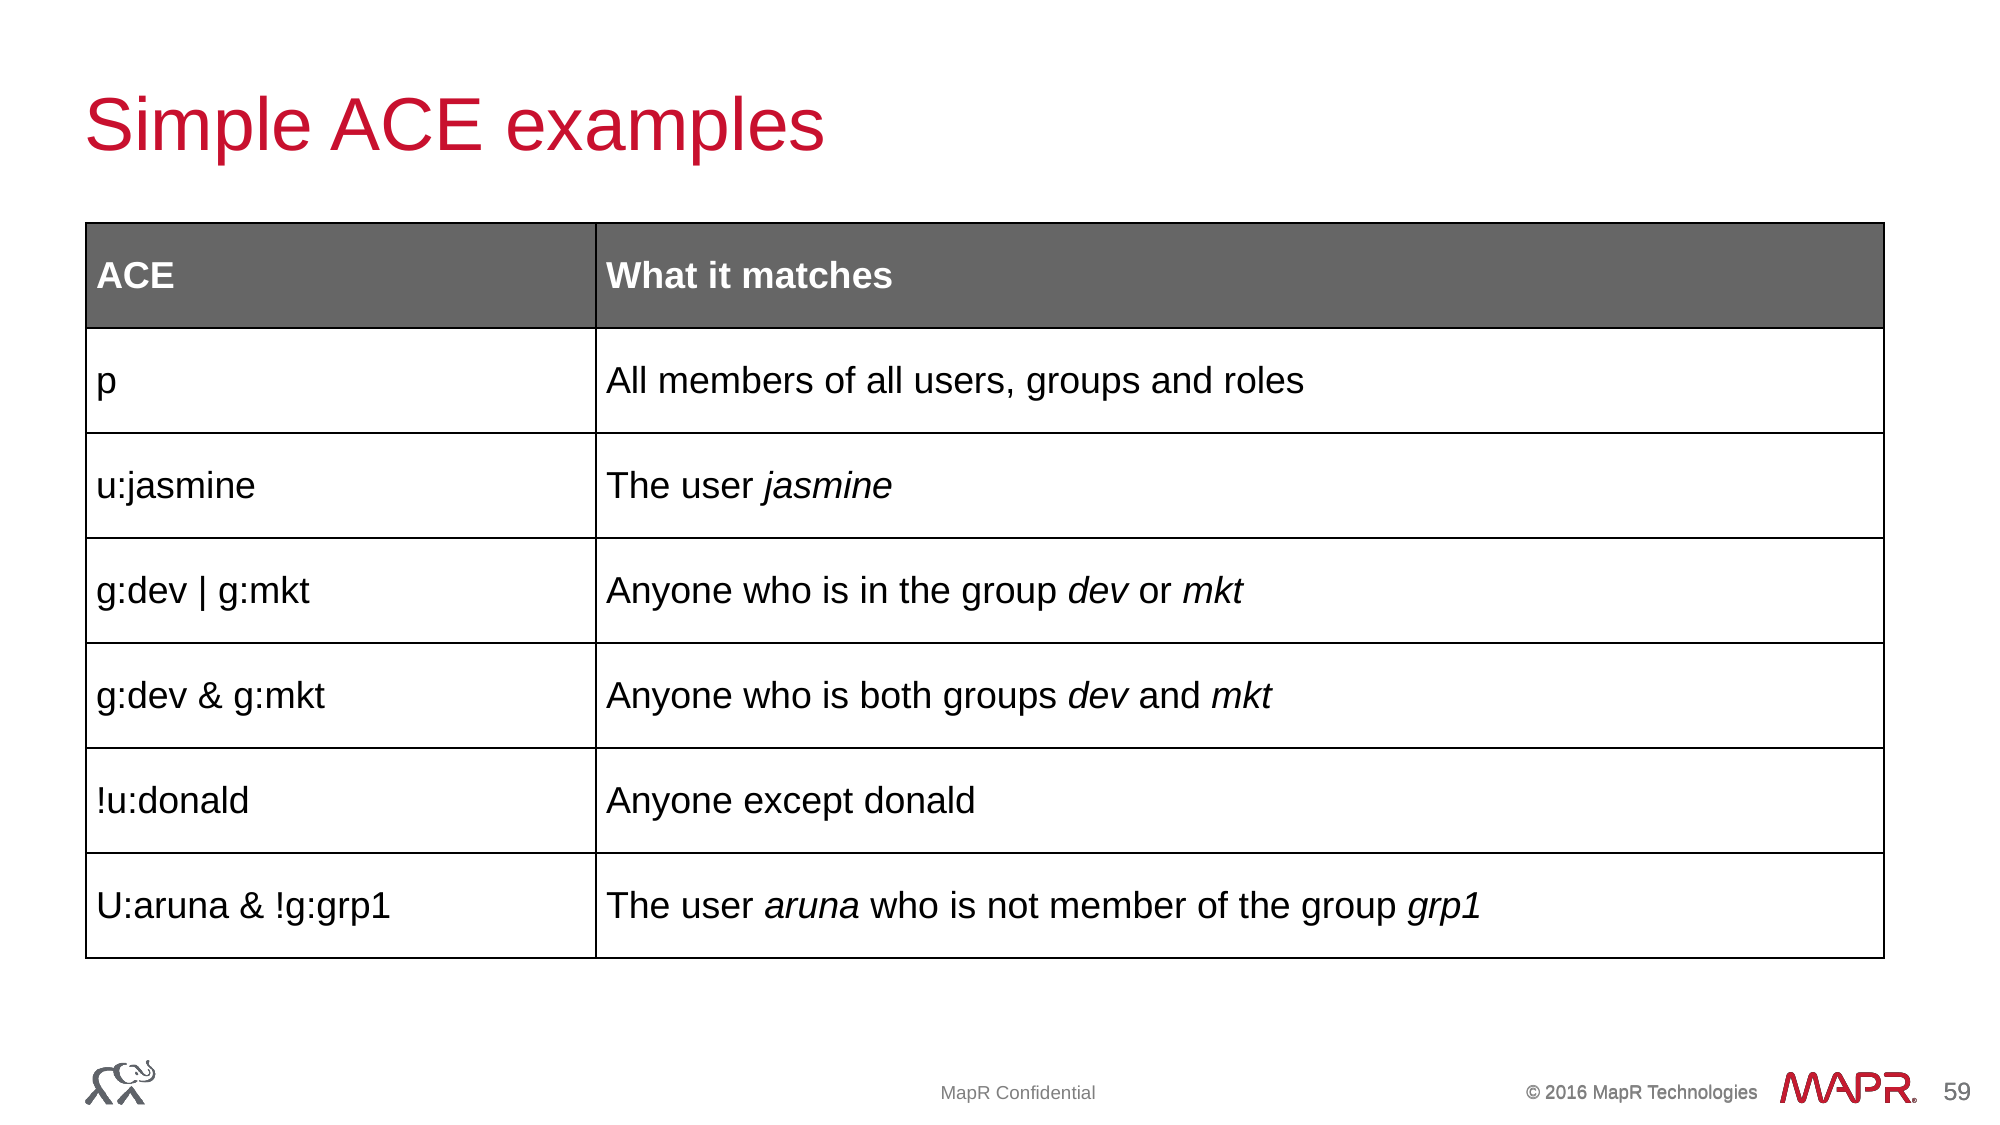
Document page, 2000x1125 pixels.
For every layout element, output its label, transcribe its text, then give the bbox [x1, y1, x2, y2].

table_cell U:aruna & !g:grp1 [87, 854, 595, 957]
table_cell !u:donald [87, 749, 595, 852]
table_cell All members of all users, groups and roles [597, 329, 1883, 432]
picture [75, 1038, 167, 1125]
table_cell Anyone who is both groups dev and mkt [597, 644, 1883, 747]
table_cell Anyone except donald [597, 749, 1883, 852]
table_cell g:dev | g:mkt [87, 539, 595, 642]
picture [1780, 1072, 1917, 1108]
table_header What it matches [597, 224, 1883, 327]
table_cell The user aruna who is not member of the group grp1 [597, 854, 1883, 957]
table_cell Anyone who is in the group dev or mkt [597, 539, 1883, 642]
title Simple ACE examples [69, 45, 1869, 197]
table_cell g:dev & g:mkt [87, 644, 595, 747]
table_cell u:jasmine [87, 434, 595, 537]
table_cell The user jasmine [597, 434, 1883, 537]
table_cell p [87, 329, 595, 432]
table_header ACE [87, 224, 595, 327]
